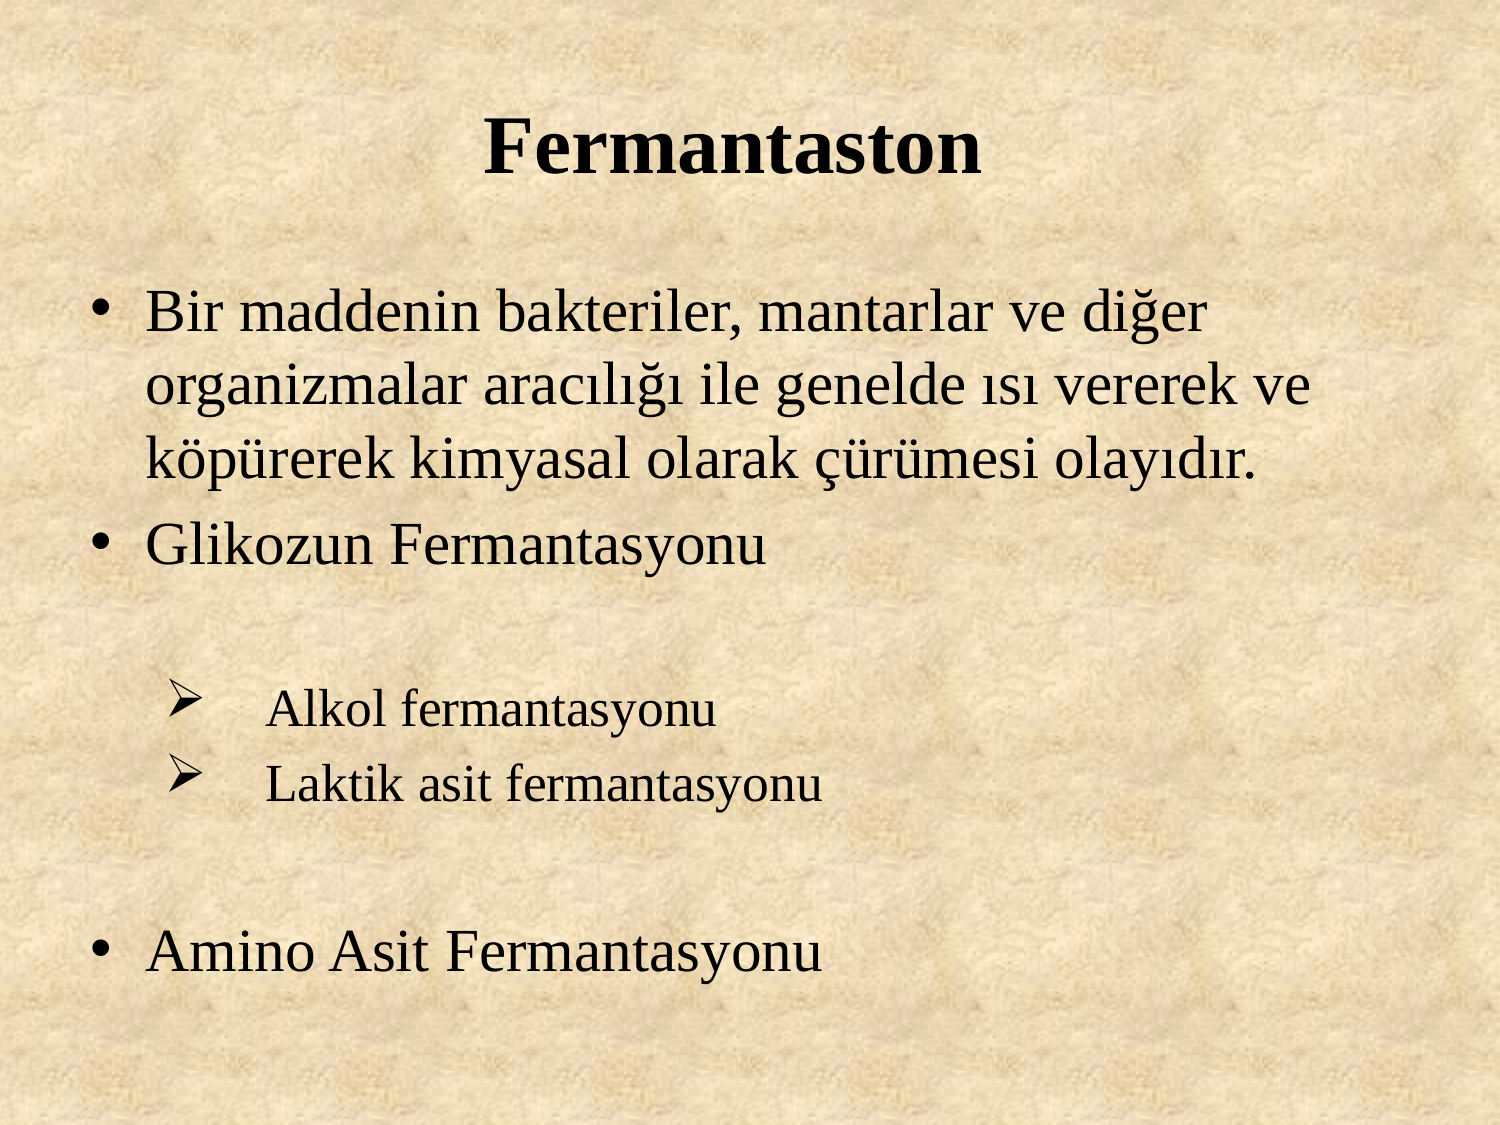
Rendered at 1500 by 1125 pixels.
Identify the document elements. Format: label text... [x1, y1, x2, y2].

list Bir maddenin bakteriler, mantarlar ve diğer organizmalar aracılığı ile genelde ısı vererek ve köpürerek kimyasal olarak çürümesi olayıdır. Glikozun Fermantasyonu Alkol fermantasyonu Laktik asit fermantasyonu Amino Asit Fermantasyonu [75, 262, 1425, 1005]
title Fermantaston [58, 46, 1409, 235]
picture [0, 0, 1500, 1125]
